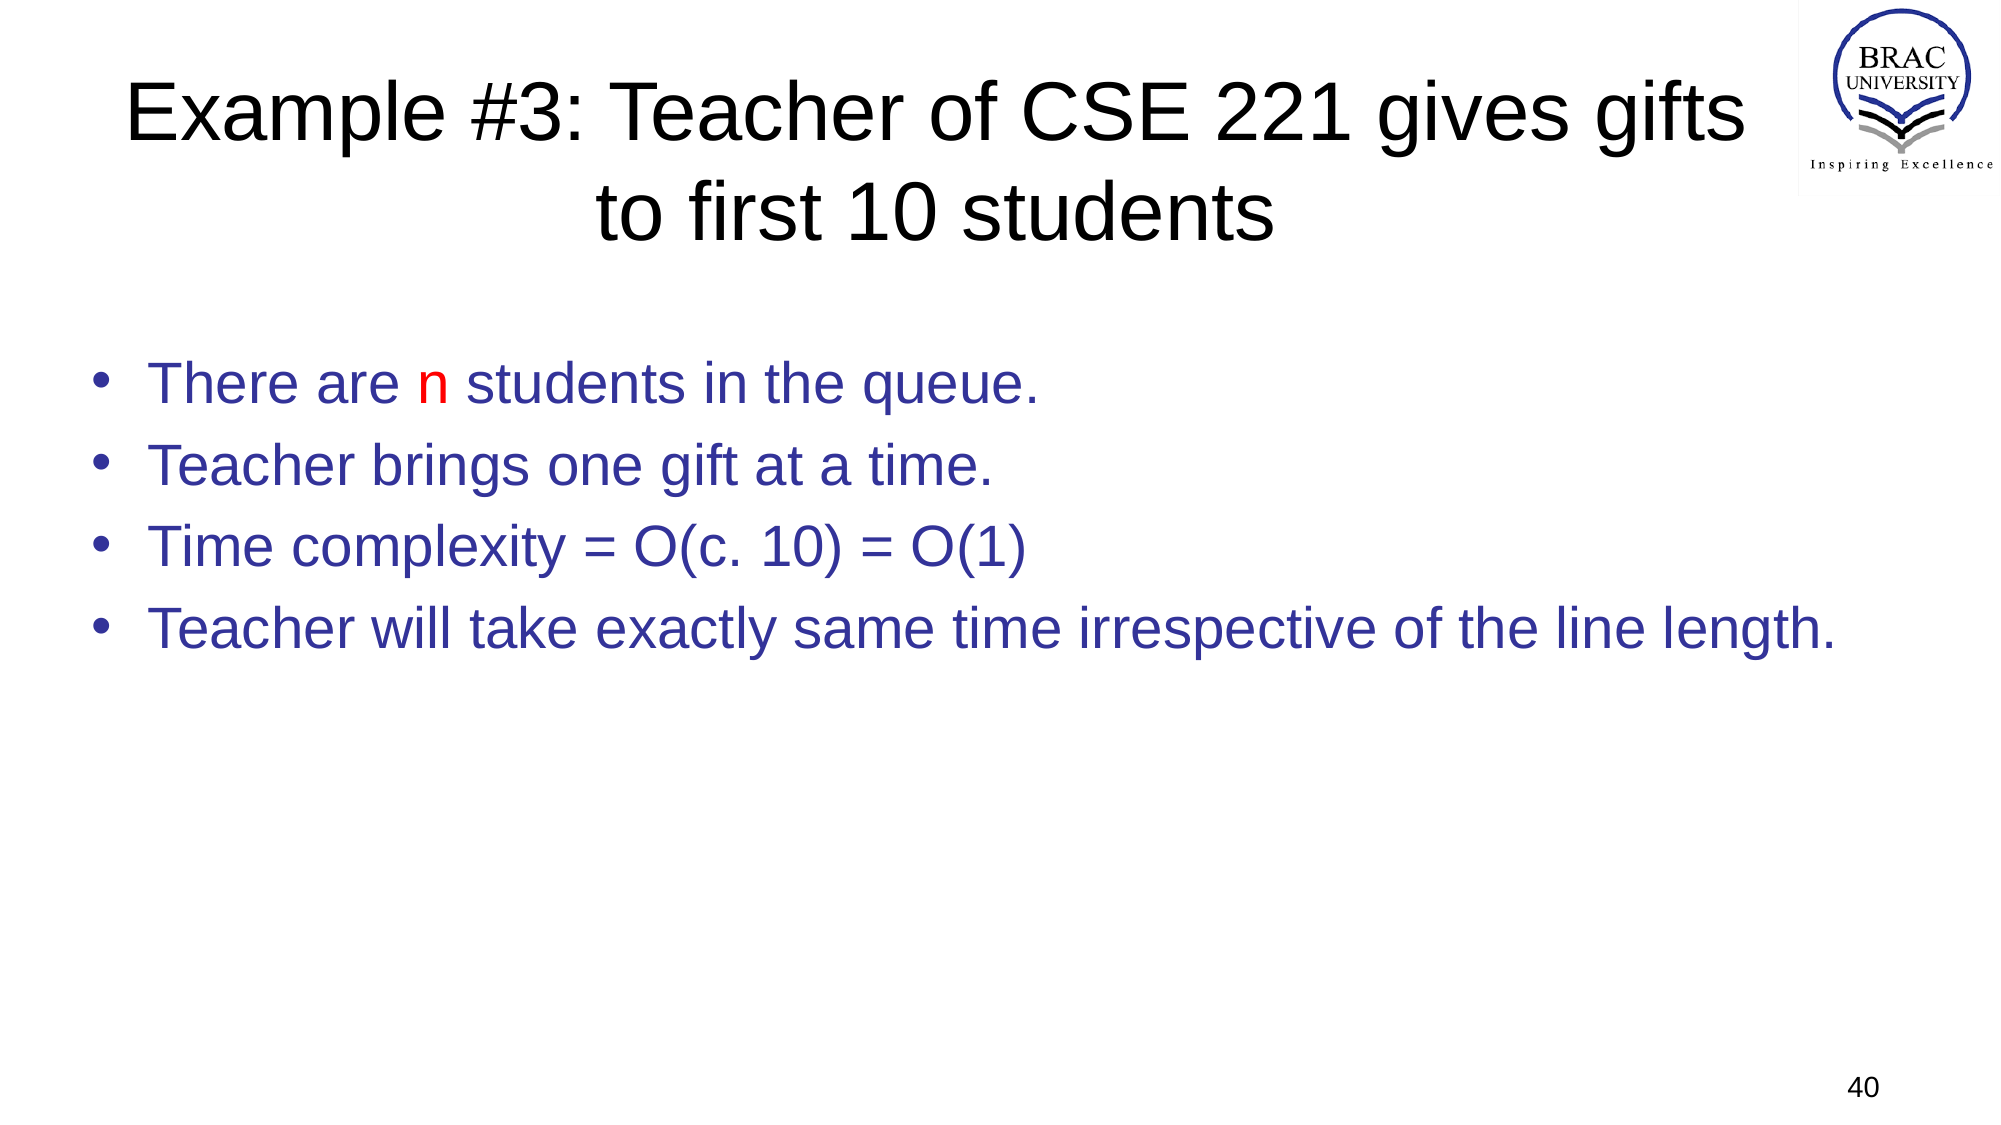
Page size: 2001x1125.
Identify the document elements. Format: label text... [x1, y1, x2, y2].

slide_number ‹#› [1727, 1061, 2000, 1109]
picture [1798, 0, 2000, 196]
title Example #3: Teacher of CSE 221 gives gifts to first 10 students [74, 48, 1799, 267]
list There are n students in the queue. Teacher brings one gift at a time. Time complexity = O(c. 10) = O(1) Teacher will take exactly same time irrespective of the line length. [76, 337, 1877, 1032]
